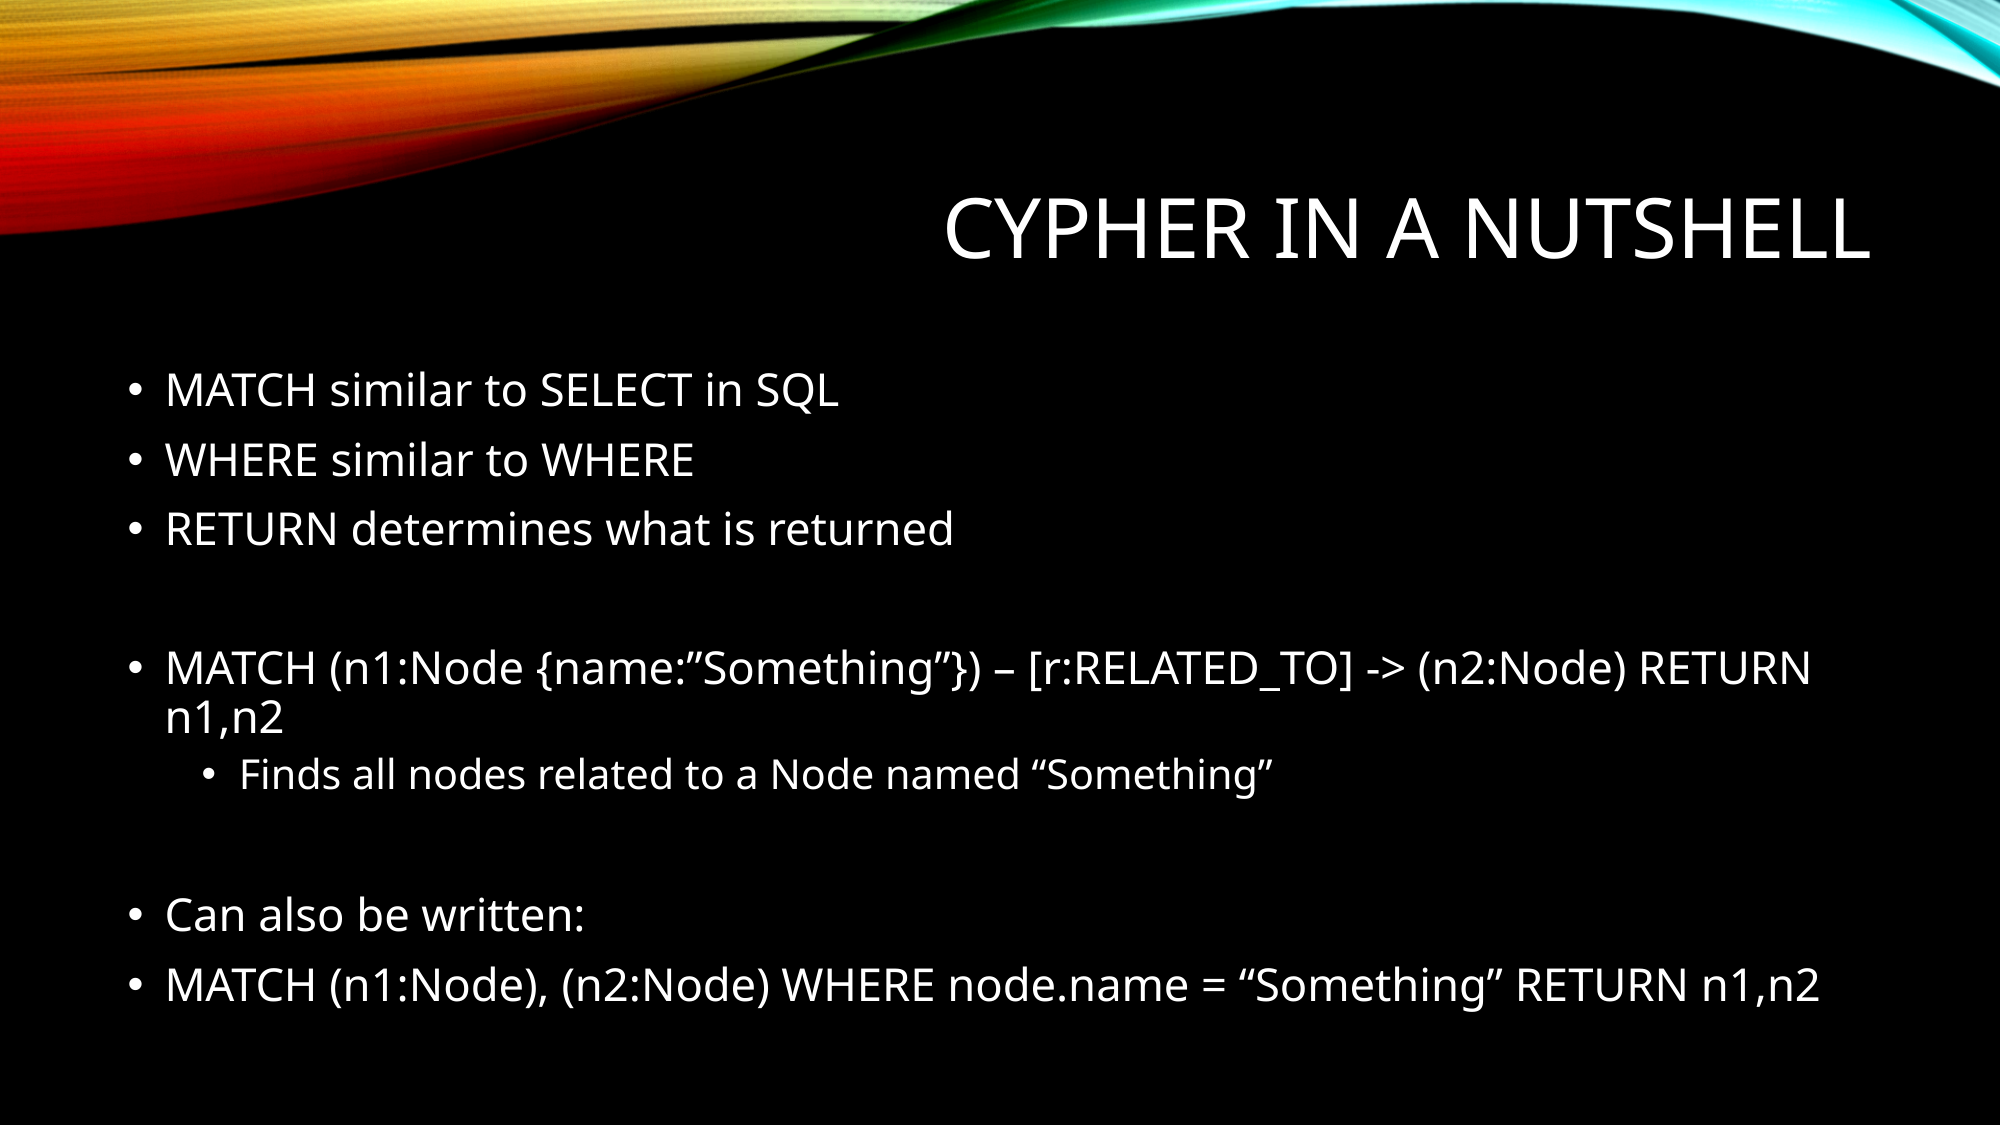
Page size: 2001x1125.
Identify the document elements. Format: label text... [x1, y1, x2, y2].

list MATCH similar to SELECT in SQL WHERE similar to WHERE RETURN determines what is returned MATCH (n1:Node {name:”Something”}) – [r:RELATED_TO] -> (n2:Node) RETURN n1,n2 Finds all nodes related to a Node named “Something” Can also be written: MATCH (n1:Node), (n2:Node) WHERE node.name = “Something” RETURN n1,n2 [112, 360, 1888, 1021]
title Cypher in a Nutshell [474, 125, 1888, 338]
picture [0, 0, 2000, 237]
